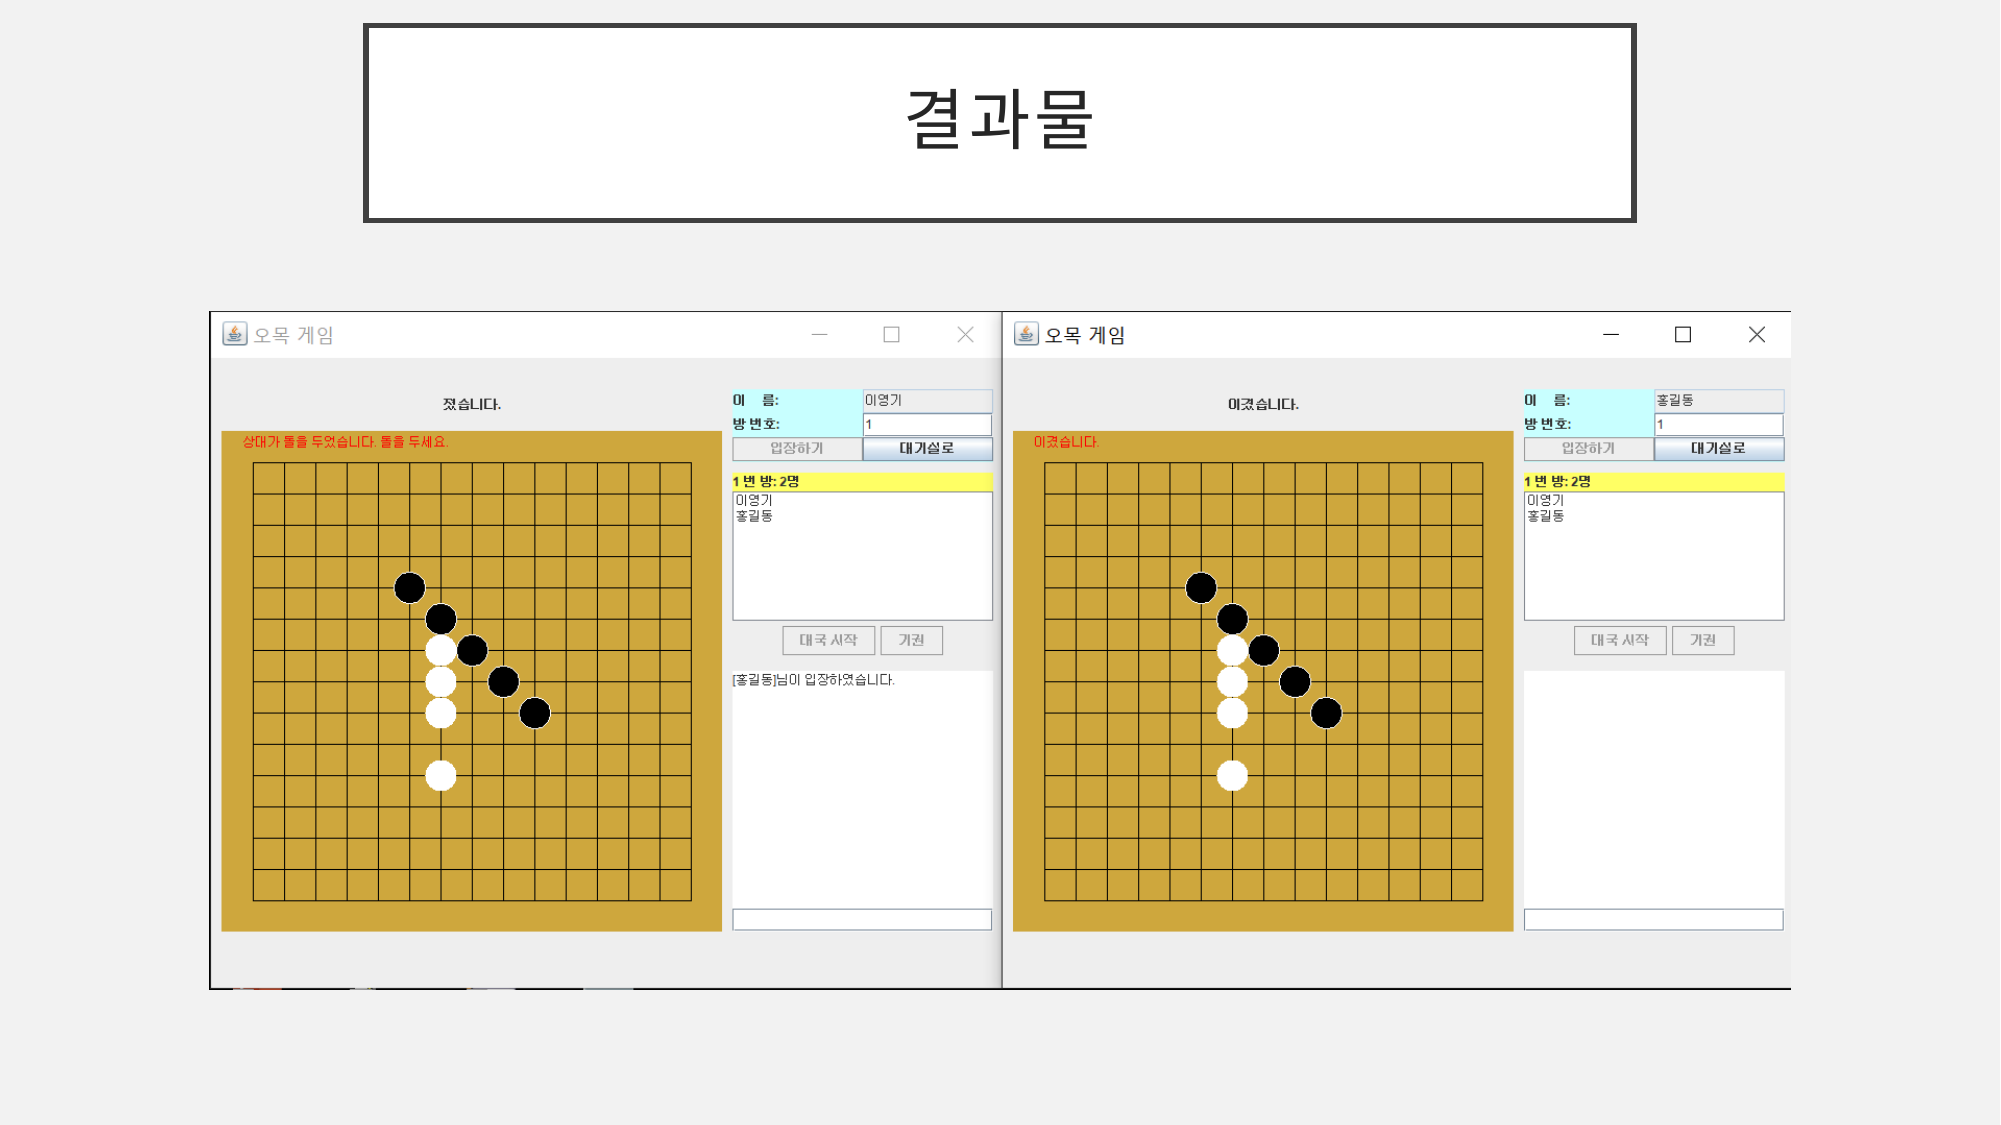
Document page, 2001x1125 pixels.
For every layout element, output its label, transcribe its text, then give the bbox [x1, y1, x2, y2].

title 결과물 [363, 23, 1637, 223]
picture [209, 311, 1791, 990]
